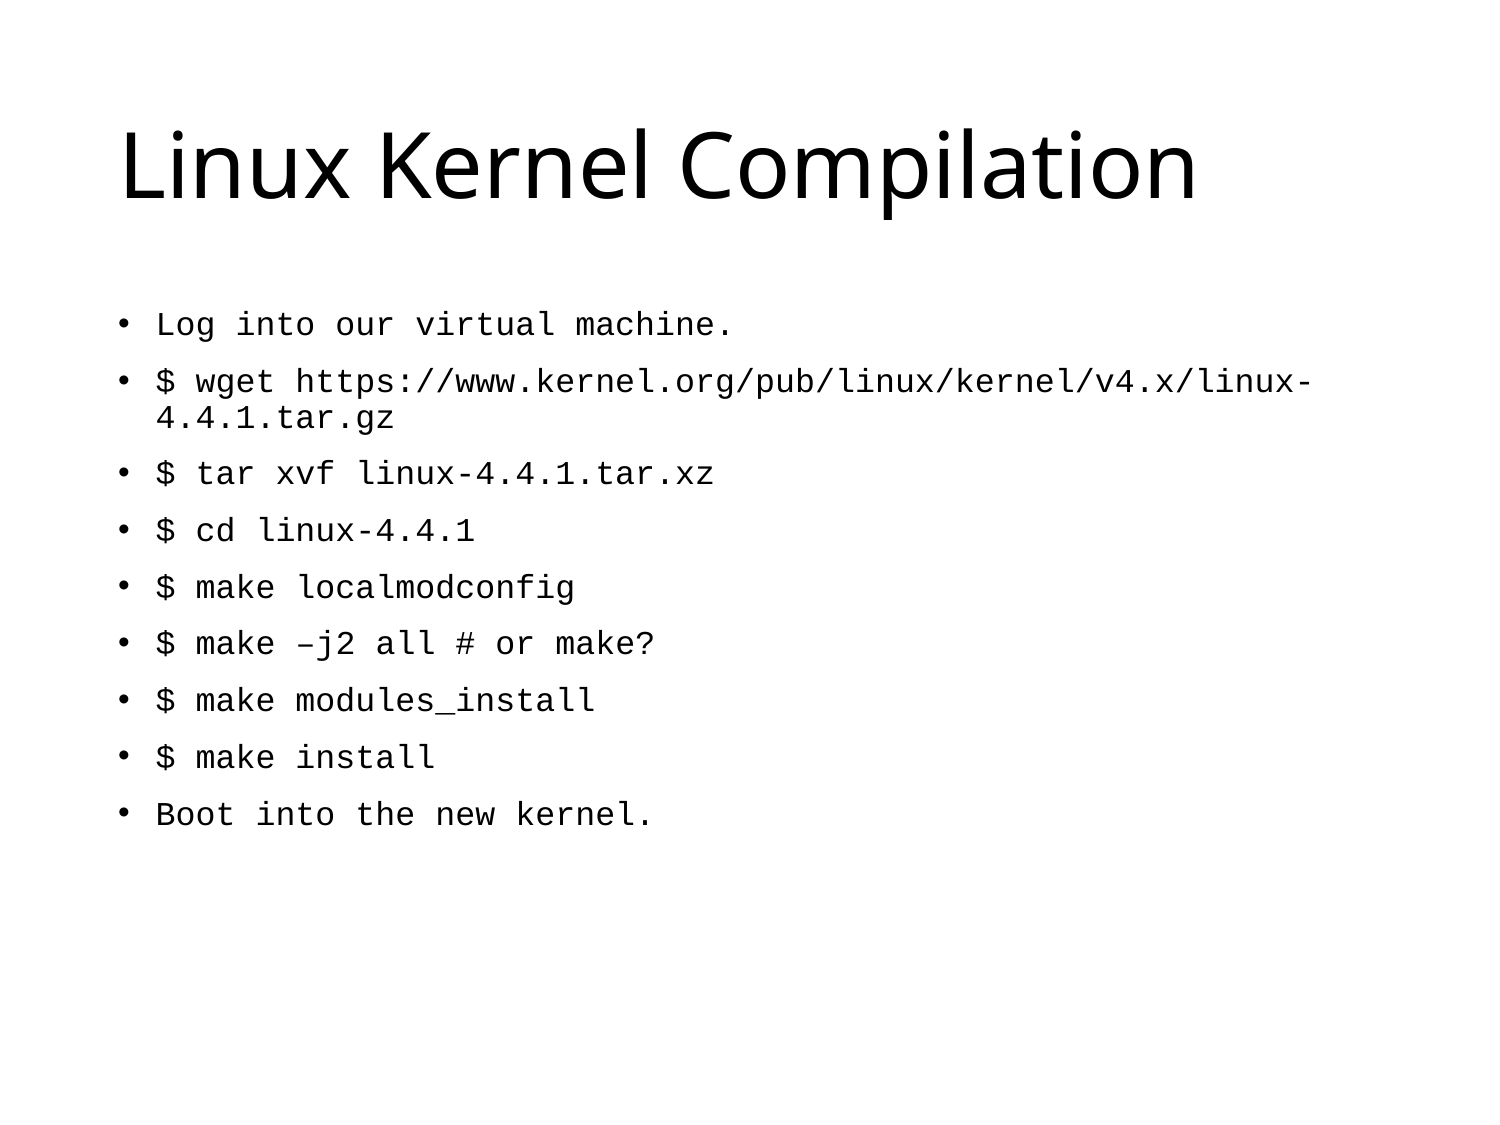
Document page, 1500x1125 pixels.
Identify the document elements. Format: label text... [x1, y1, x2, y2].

list Log into our virtual machine. $ wget https://www.kernel.org/pub/linux/kernel/v4.x/linux-4.4.1.tar.gz $ tar xvf linux-4.4.1.tar.xz $ cd linux-4.4.1 $ make localmodconfig $ make –j2 all # or make? $ make modules_install $ make install Boot into the new kernel. [103, 299, 1397, 1014]
title Linux Kernel Compilation [103, 59, 1397, 278]
